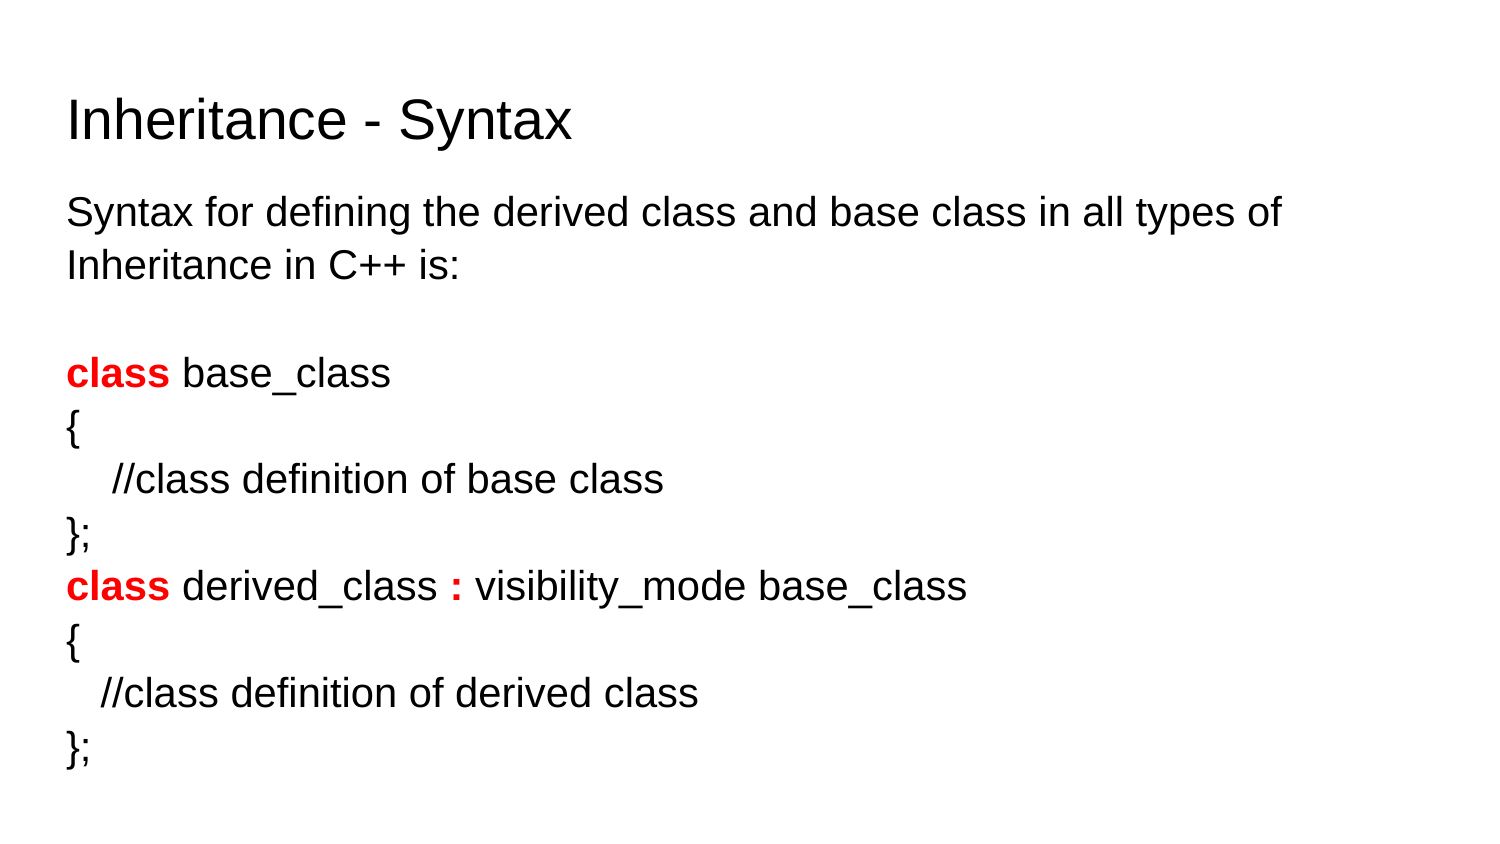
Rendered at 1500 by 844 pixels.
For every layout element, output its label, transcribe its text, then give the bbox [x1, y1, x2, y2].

title Inheritance - Syntax [51, 72, 1449, 166]
list Syntax for defining the derived class and base class in all types of Inheritance in C++ is: class base_class { //class definition of base class }; class derived_class : visibility_mode base_class { //class definition of derived class }; [51, 166, 1449, 823]
